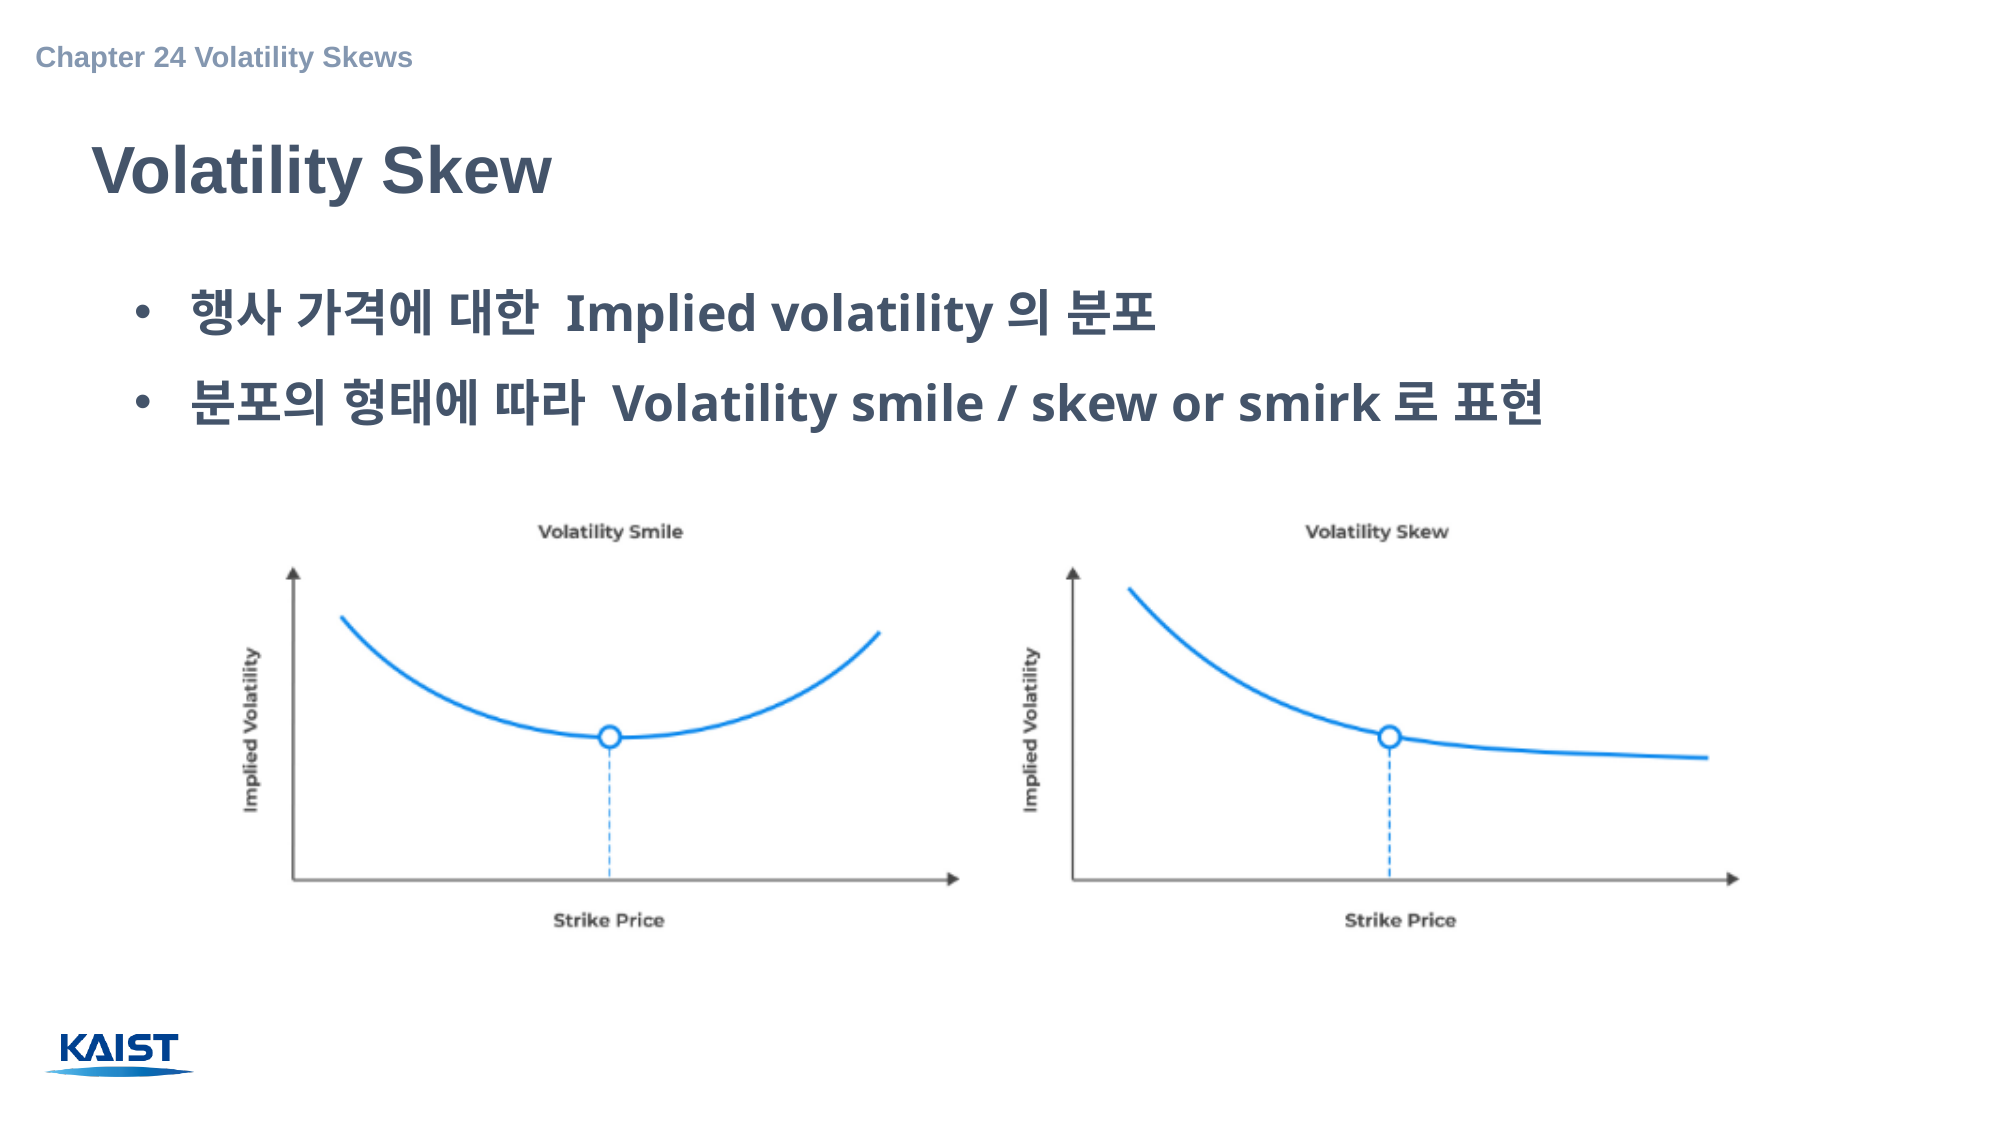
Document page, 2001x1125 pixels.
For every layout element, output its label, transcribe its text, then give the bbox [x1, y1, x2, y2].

picture [230, 471, 1770, 950]
text_box Chapter 24 Volatility Skews [20, 30, 448, 81]
picture [44, 1034, 194, 1077]
text_box Volatility Skew [76, 119, 1118, 215]
text_box 행사 가격에 대한 Implied volatility의 분포 분포의 형태에 따라 Volatility smile / skew or smirk로 표현 [119, 244, 1956, 1069]
